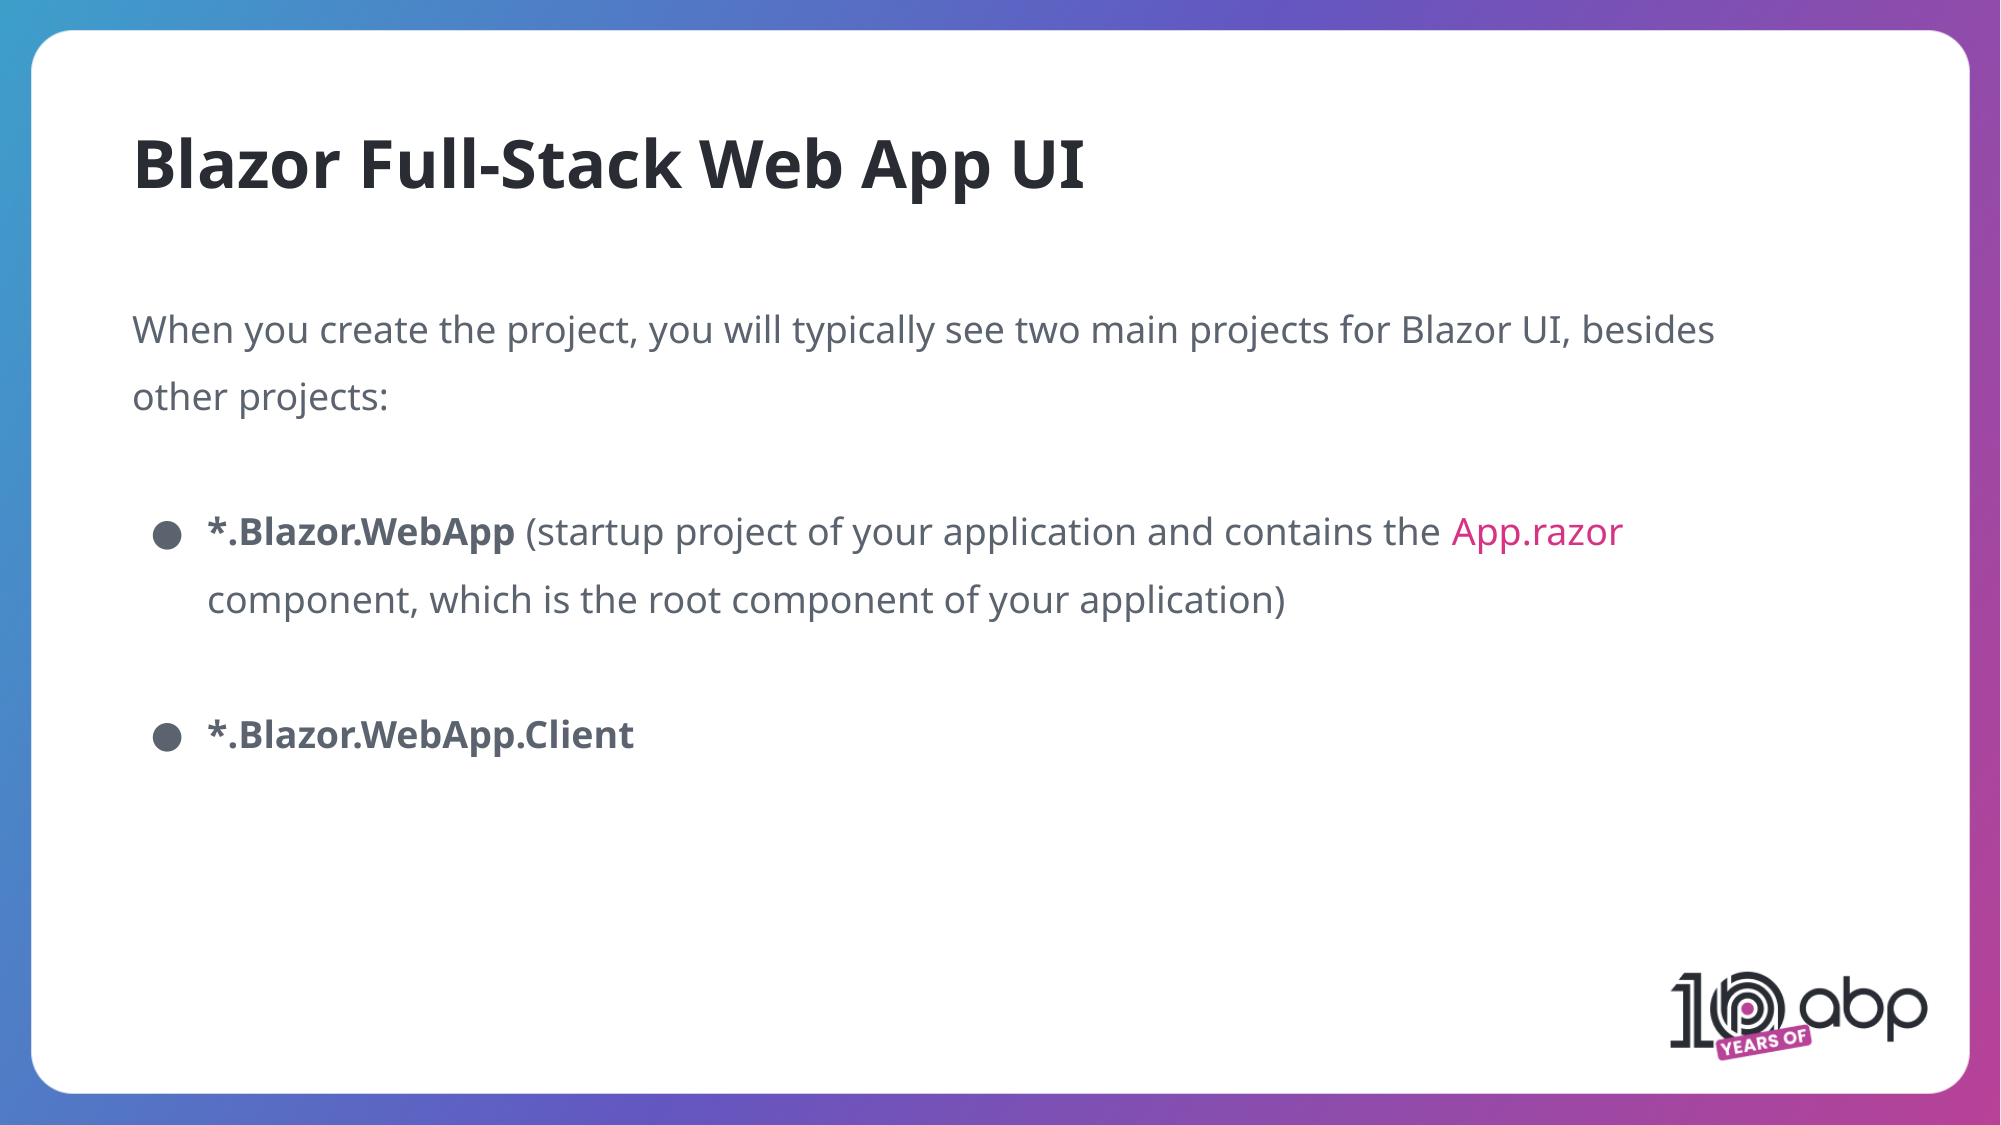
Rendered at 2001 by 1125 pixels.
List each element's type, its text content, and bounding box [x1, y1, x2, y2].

picture [0, 0, 2001, 1125]
text_box When you create the project, you will typically see two main projects for Blazor UI, besides other projects: *.Blazor.WebApp (startup project of your application and contains the App.razor component, which is the root component of your application) *.Blazor.WebApp.Client [117, 275, 1839, 764]
text_box Blazor Full-Stack Web App UI [117, 113, 1684, 209]
